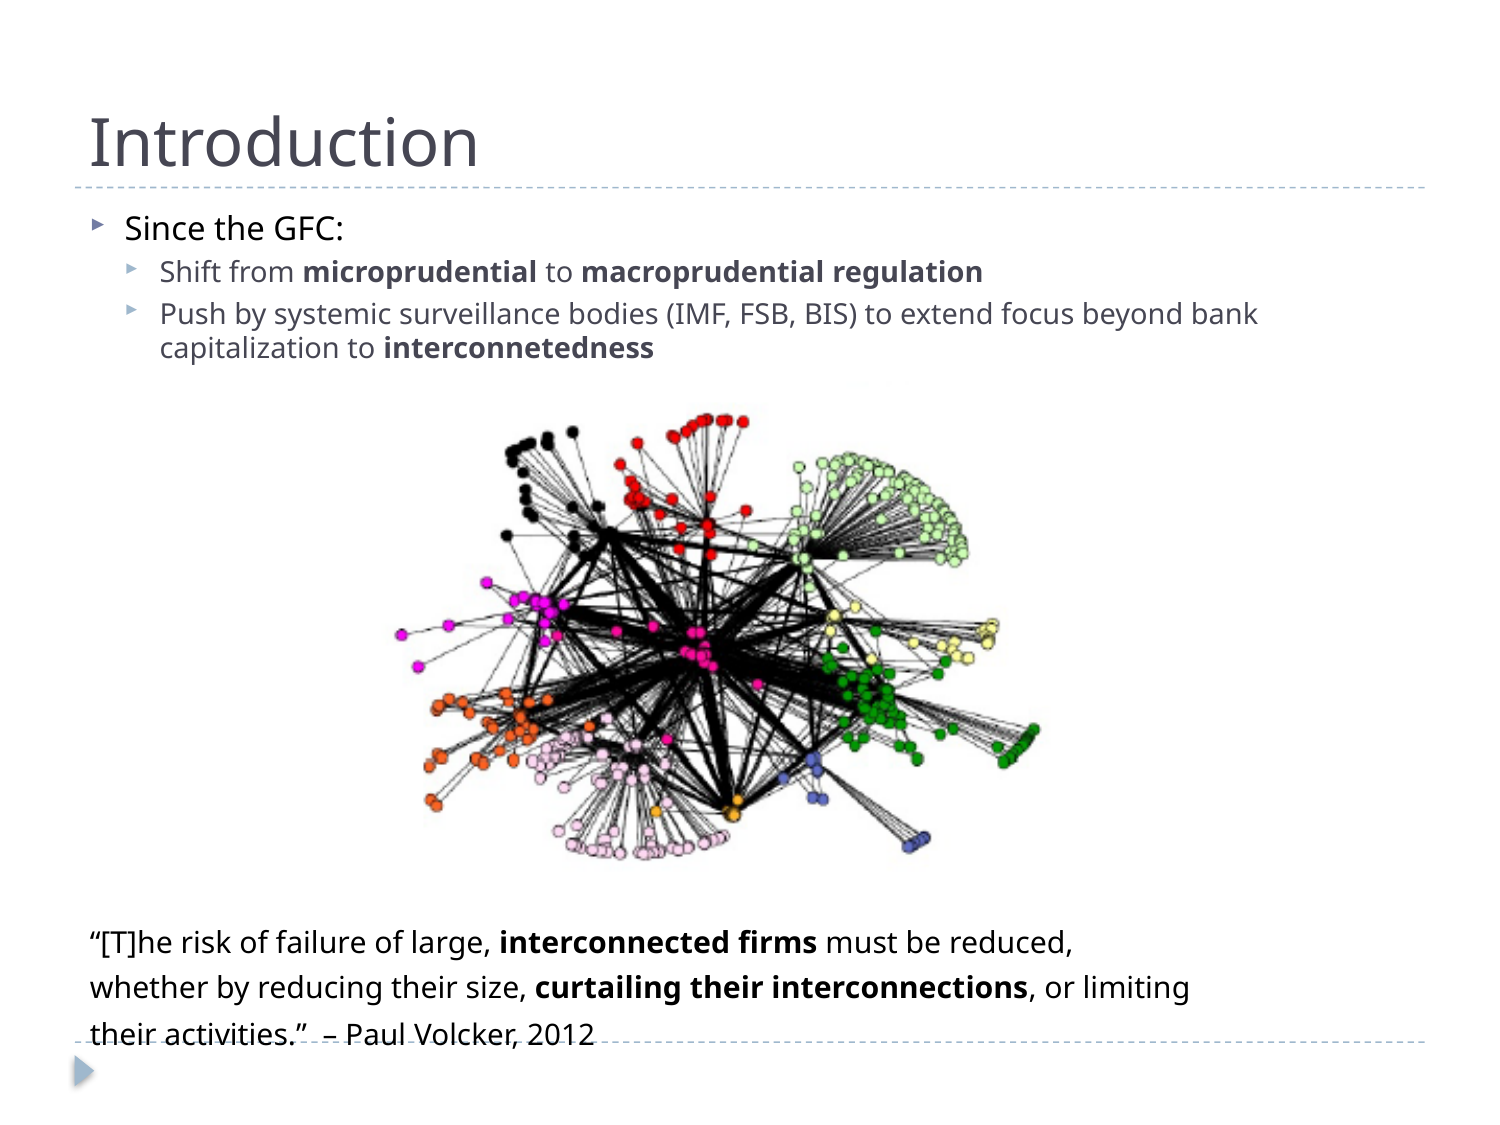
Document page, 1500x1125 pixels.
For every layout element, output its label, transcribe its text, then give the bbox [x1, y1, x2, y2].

list Since the GFC: Shift from microprudential to macroprudential regulation Push by systemic surveillance bodies (IMF, FSB, BIS) to extend focus beyond bank capitalization to interconnetedness “[T]he risk of failure of large, interconnected firms must be reduced, whether by reducing their size, curtailing their interconnections, or limiting their activities.” – Paul Volcker, 2012 [75, 200, 1425, 1063]
title Introduction [75, 24, 1425, 188]
picture [324, 374, 1090, 880]
